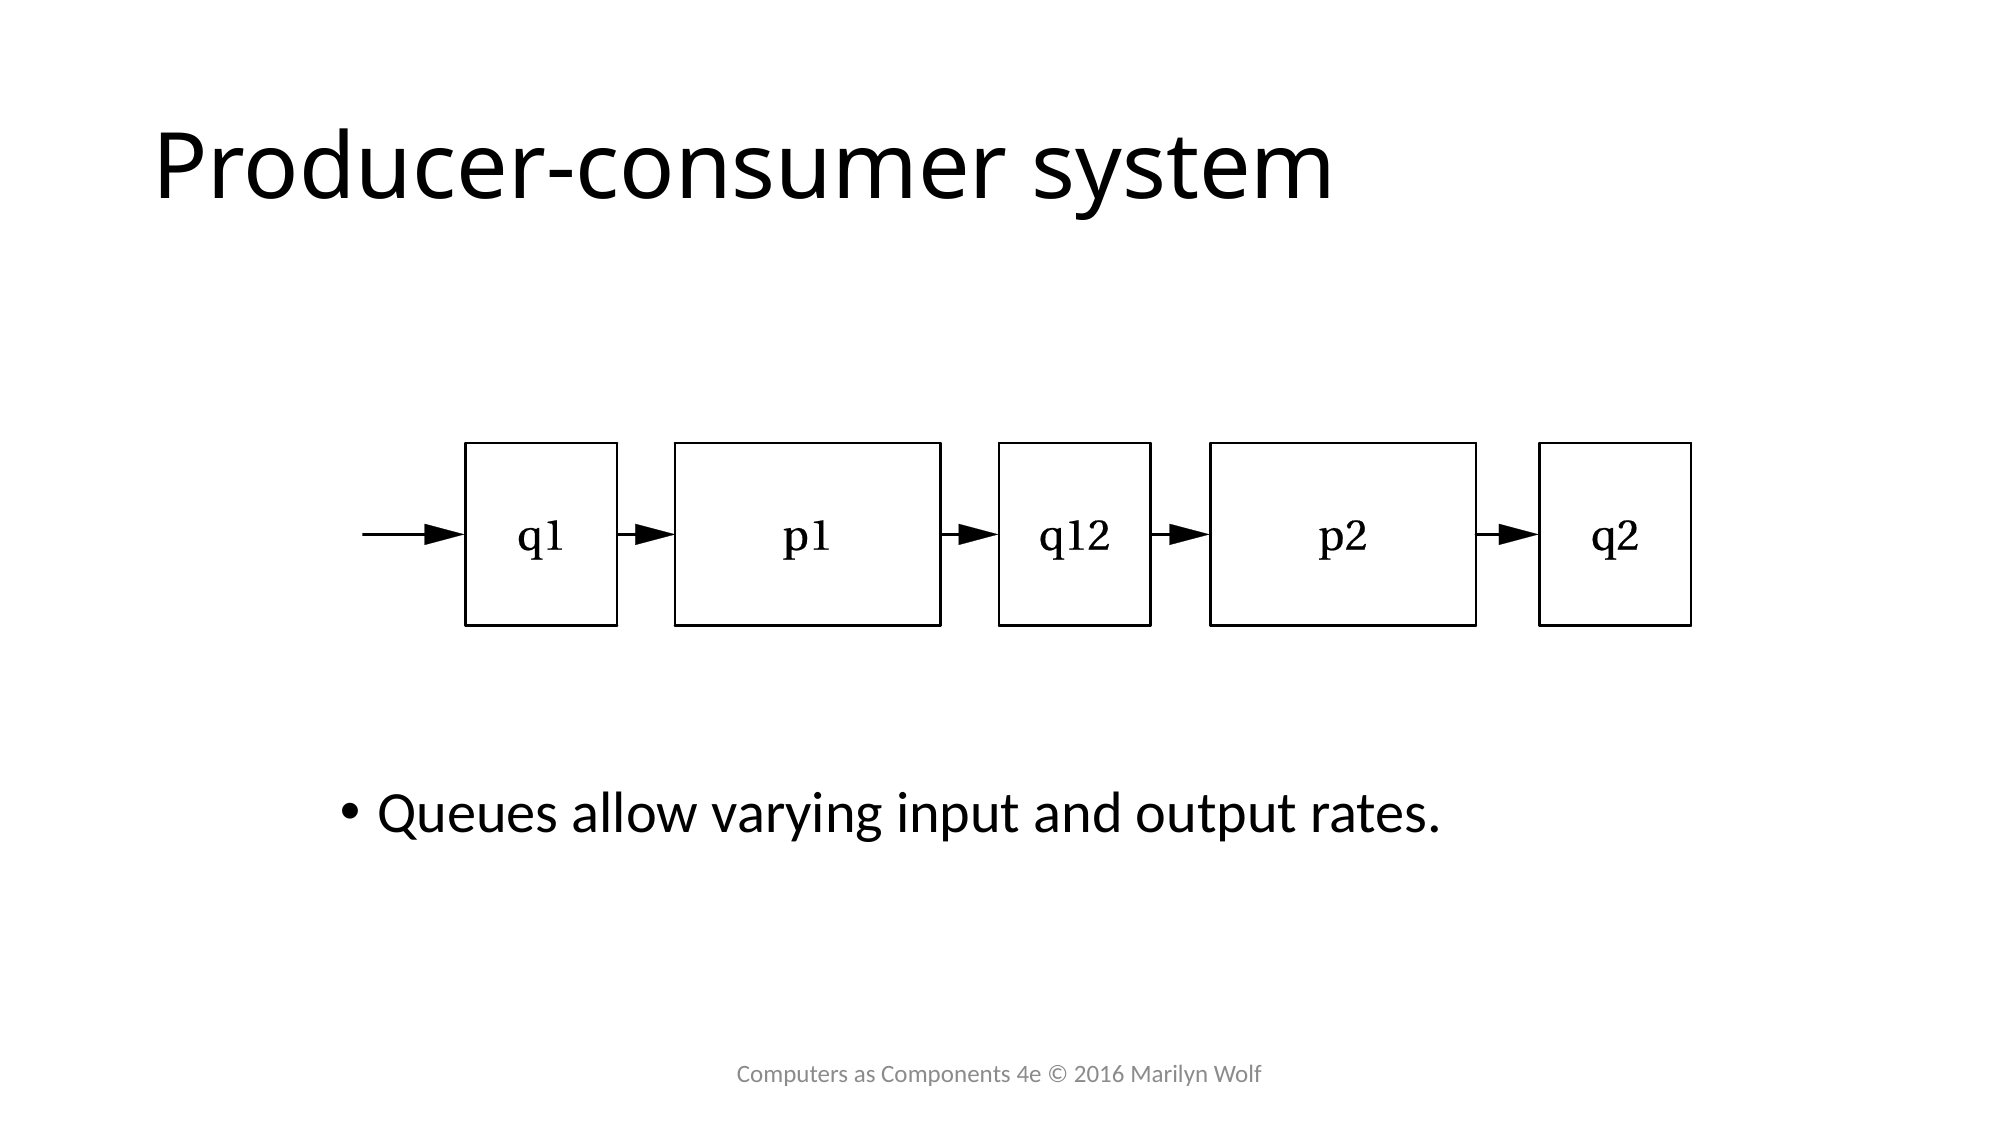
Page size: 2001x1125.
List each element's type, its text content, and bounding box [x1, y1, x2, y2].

picture [362, 437, 1697, 627]
title Producer-consumer system [137, 59, 1863, 278]
list Queues allow varying input and output rates. [324, 774, 1667, 994]
footer Computers as Components 4e © 2016 Marilyn Wolf [662, 1042, 1338, 1103]
